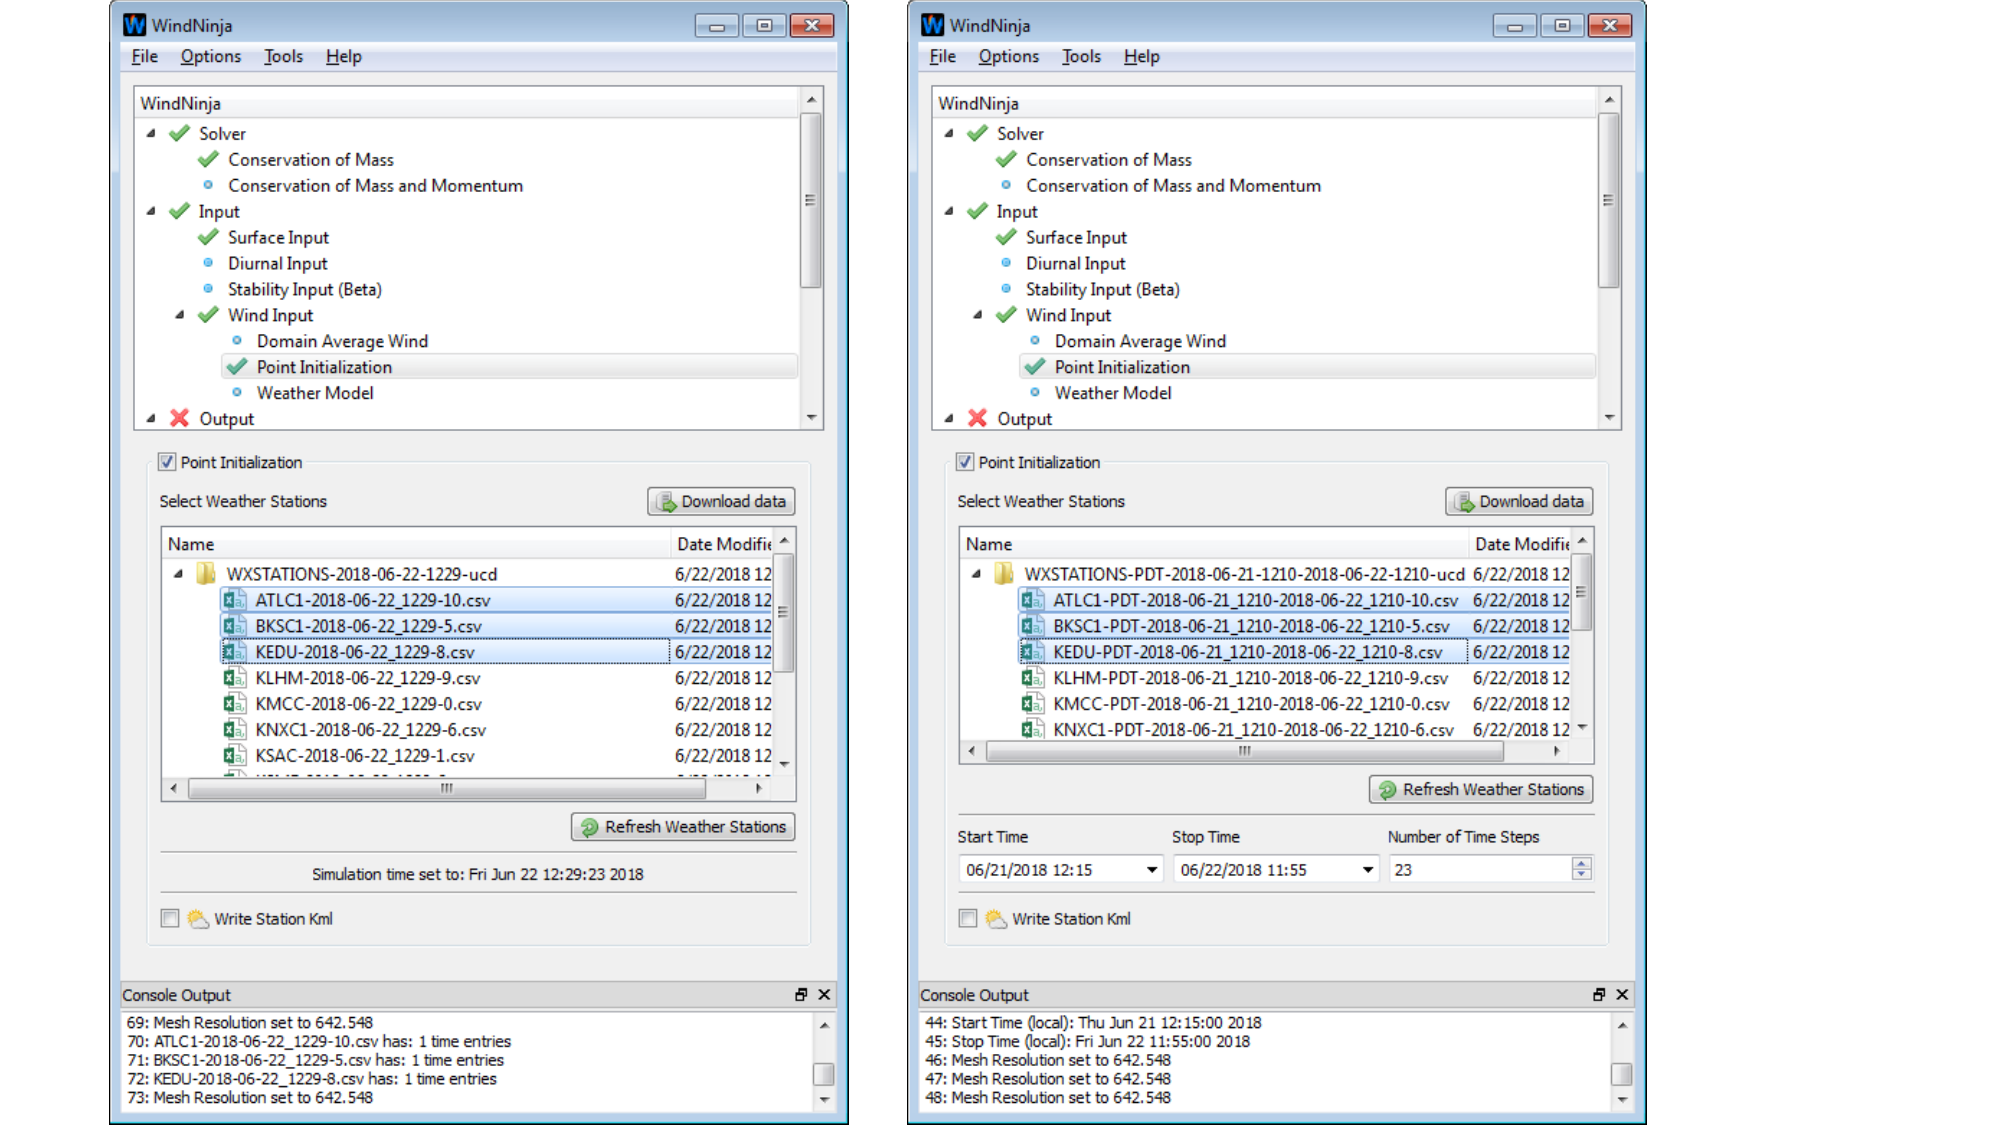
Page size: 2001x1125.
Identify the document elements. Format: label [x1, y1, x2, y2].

picture [907, 0, 1647, 1125]
picture [109, 0, 849, 1125]
